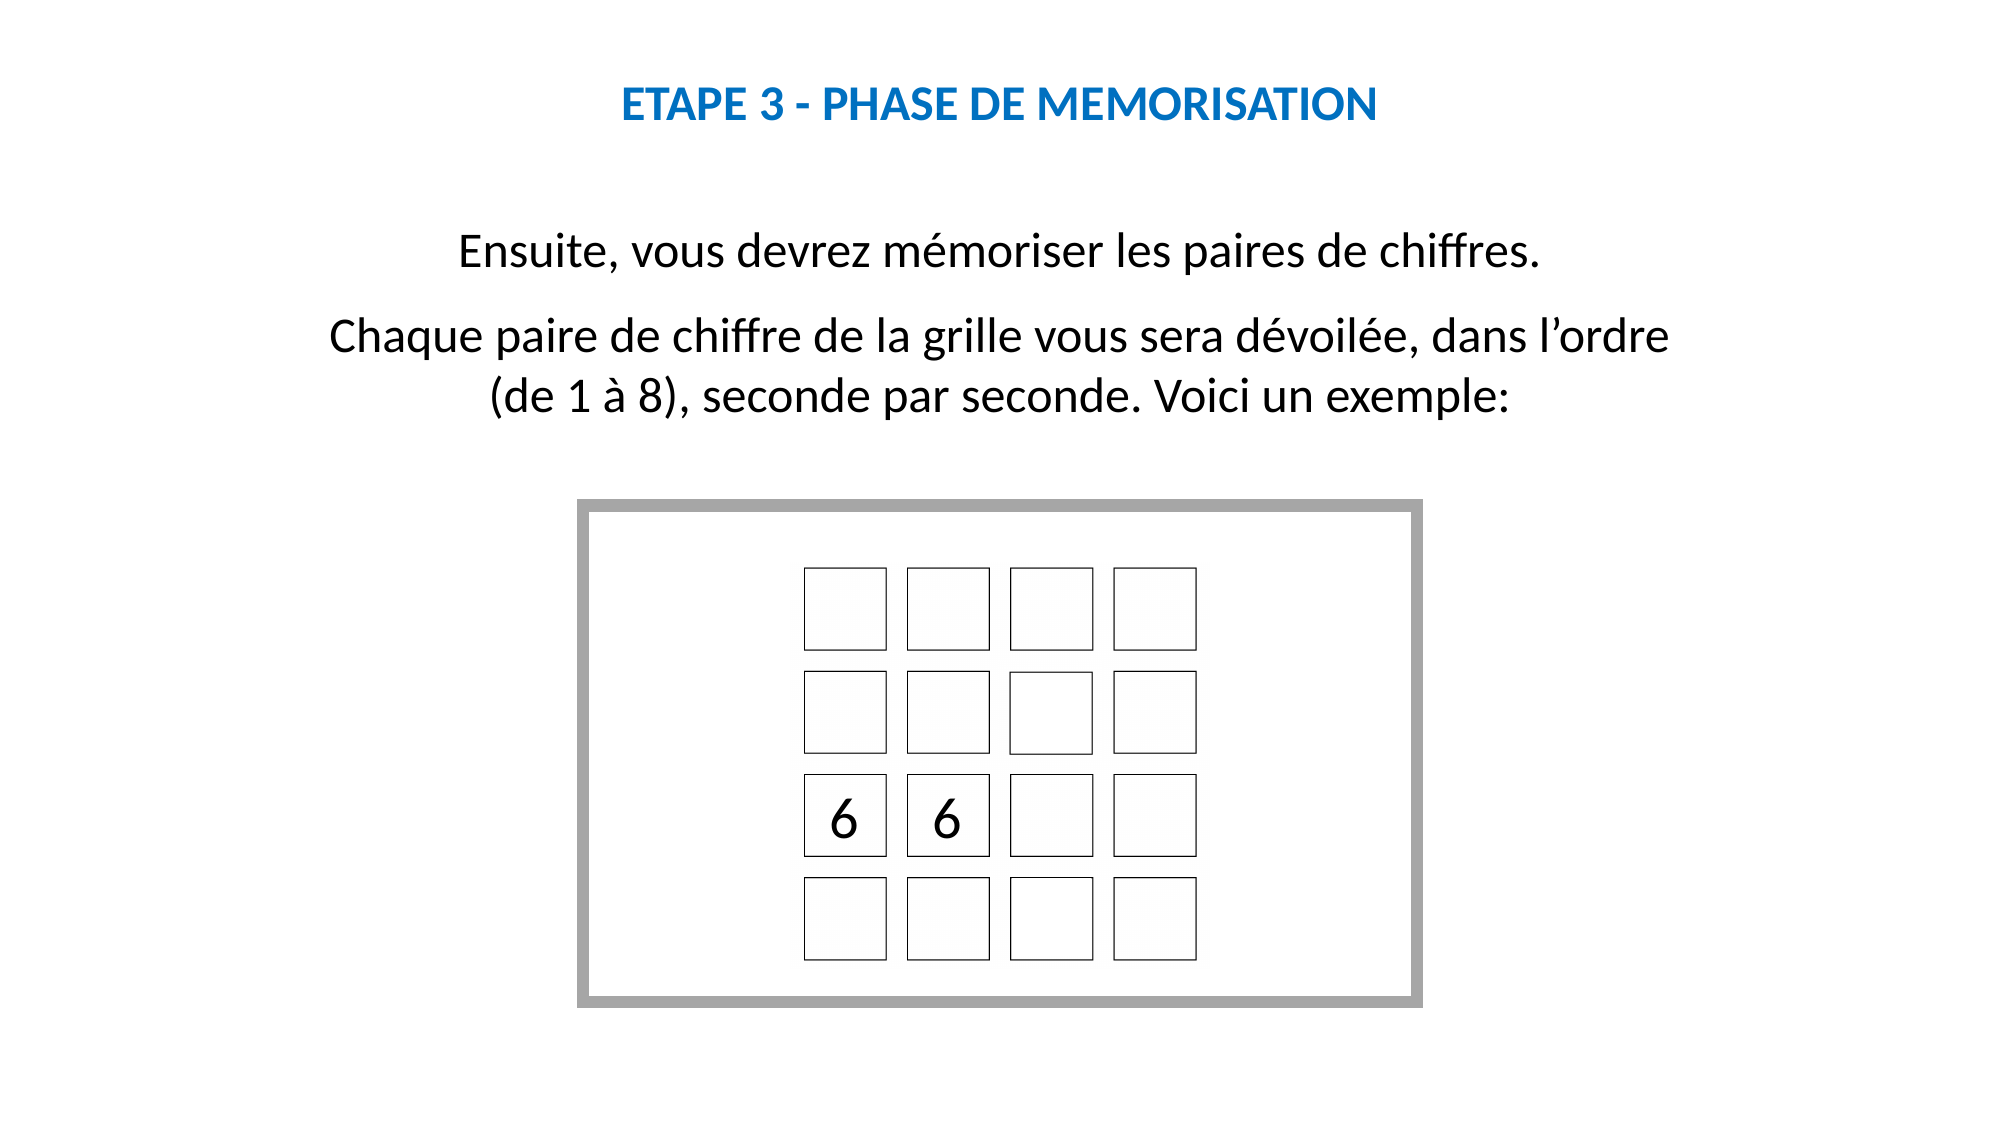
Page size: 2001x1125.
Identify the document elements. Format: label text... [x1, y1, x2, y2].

text_box ETAPE 3 - PHASE DE MEMORISATION [508, 62, 1492, 138]
text_box Ensuite, vous devrez mémoriser les paires de chiffres. Chaque paire de chiffre de la grille vous sera dévoilée, dans l’ordre (de 1 à 8), seconde par seconde. Voici un exemple: [307, 210, 1693, 431]
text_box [790, 562, 1210, 969]
text_box [582, 504, 1418, 1003]
